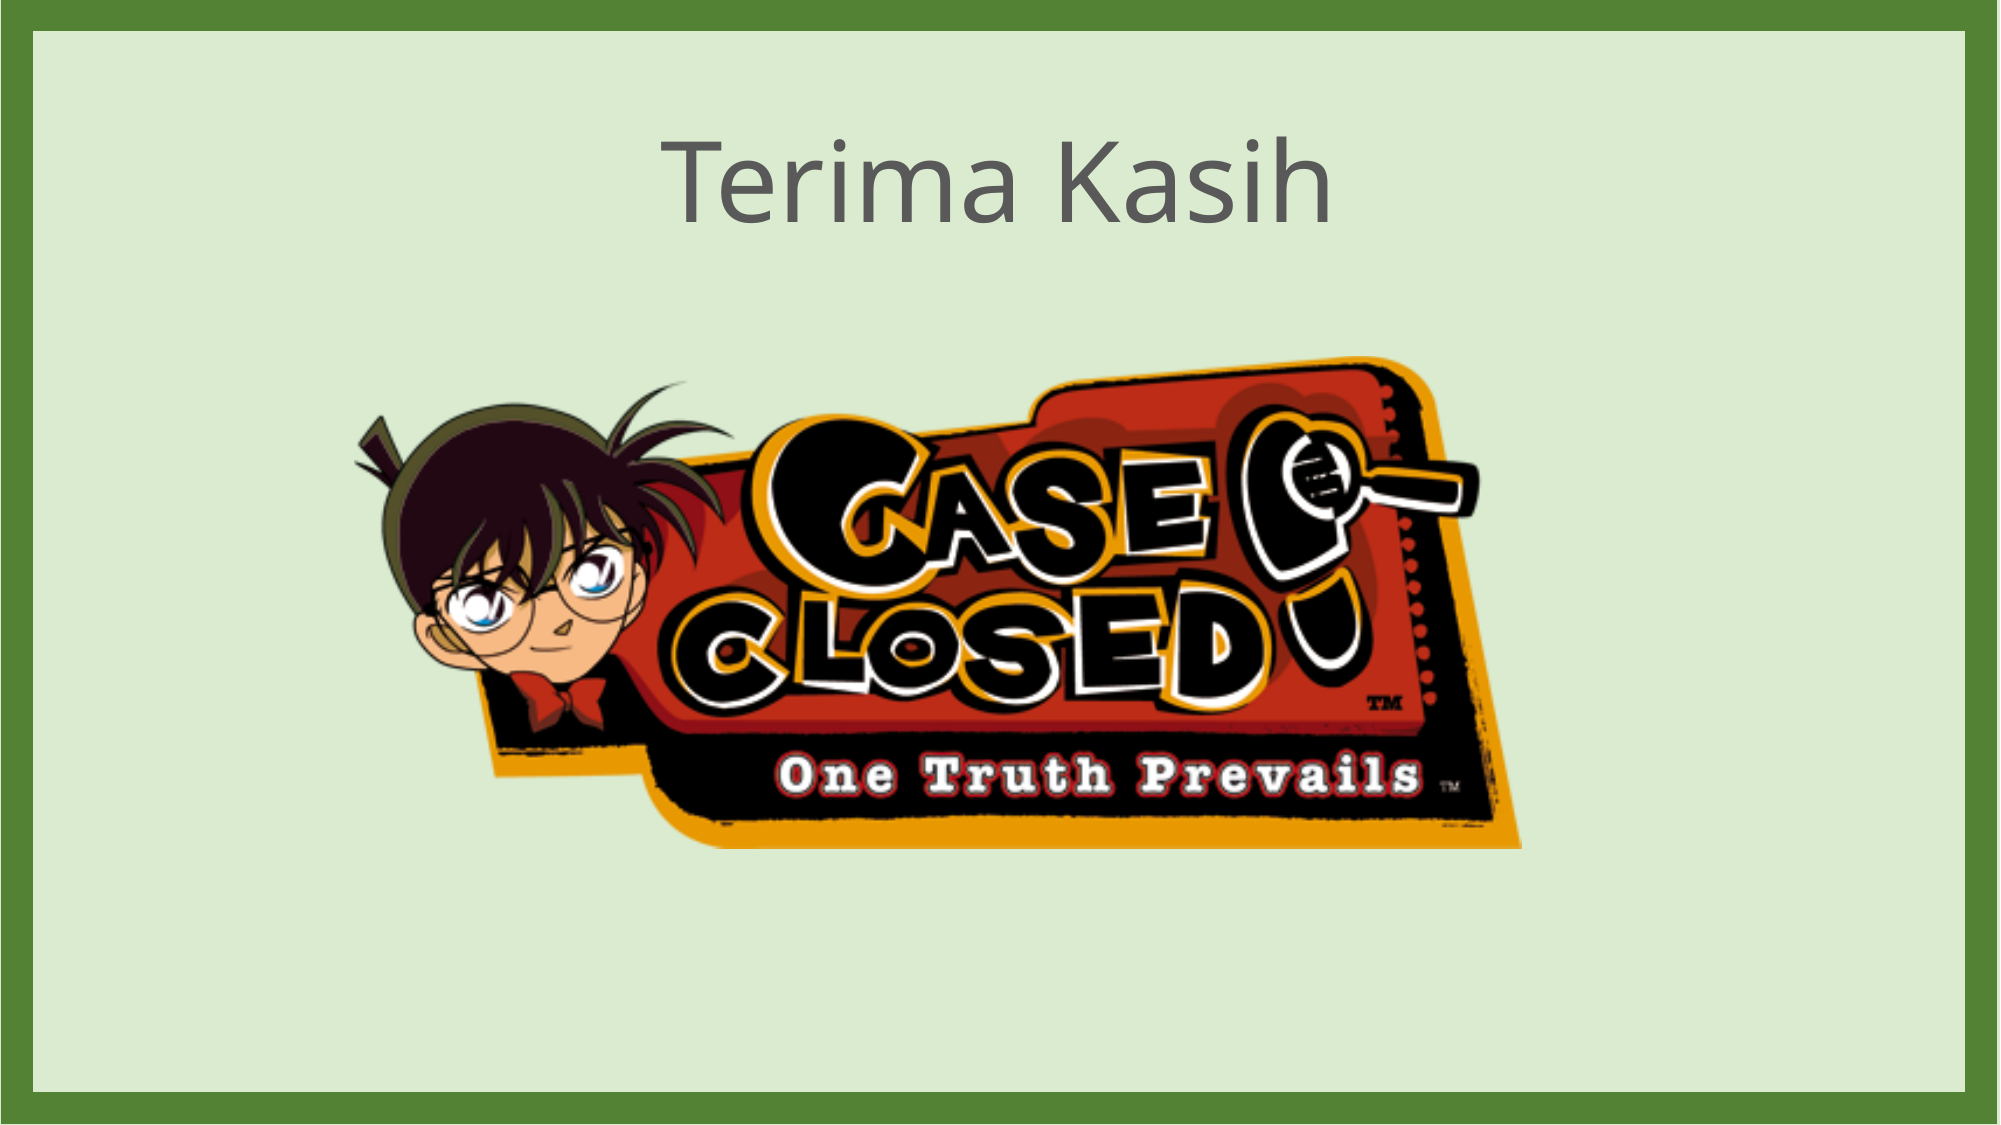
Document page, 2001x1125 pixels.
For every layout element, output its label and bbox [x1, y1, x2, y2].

text_box [16, 15, 1982, 1109]
picture [354, 356, 1522, 849]
